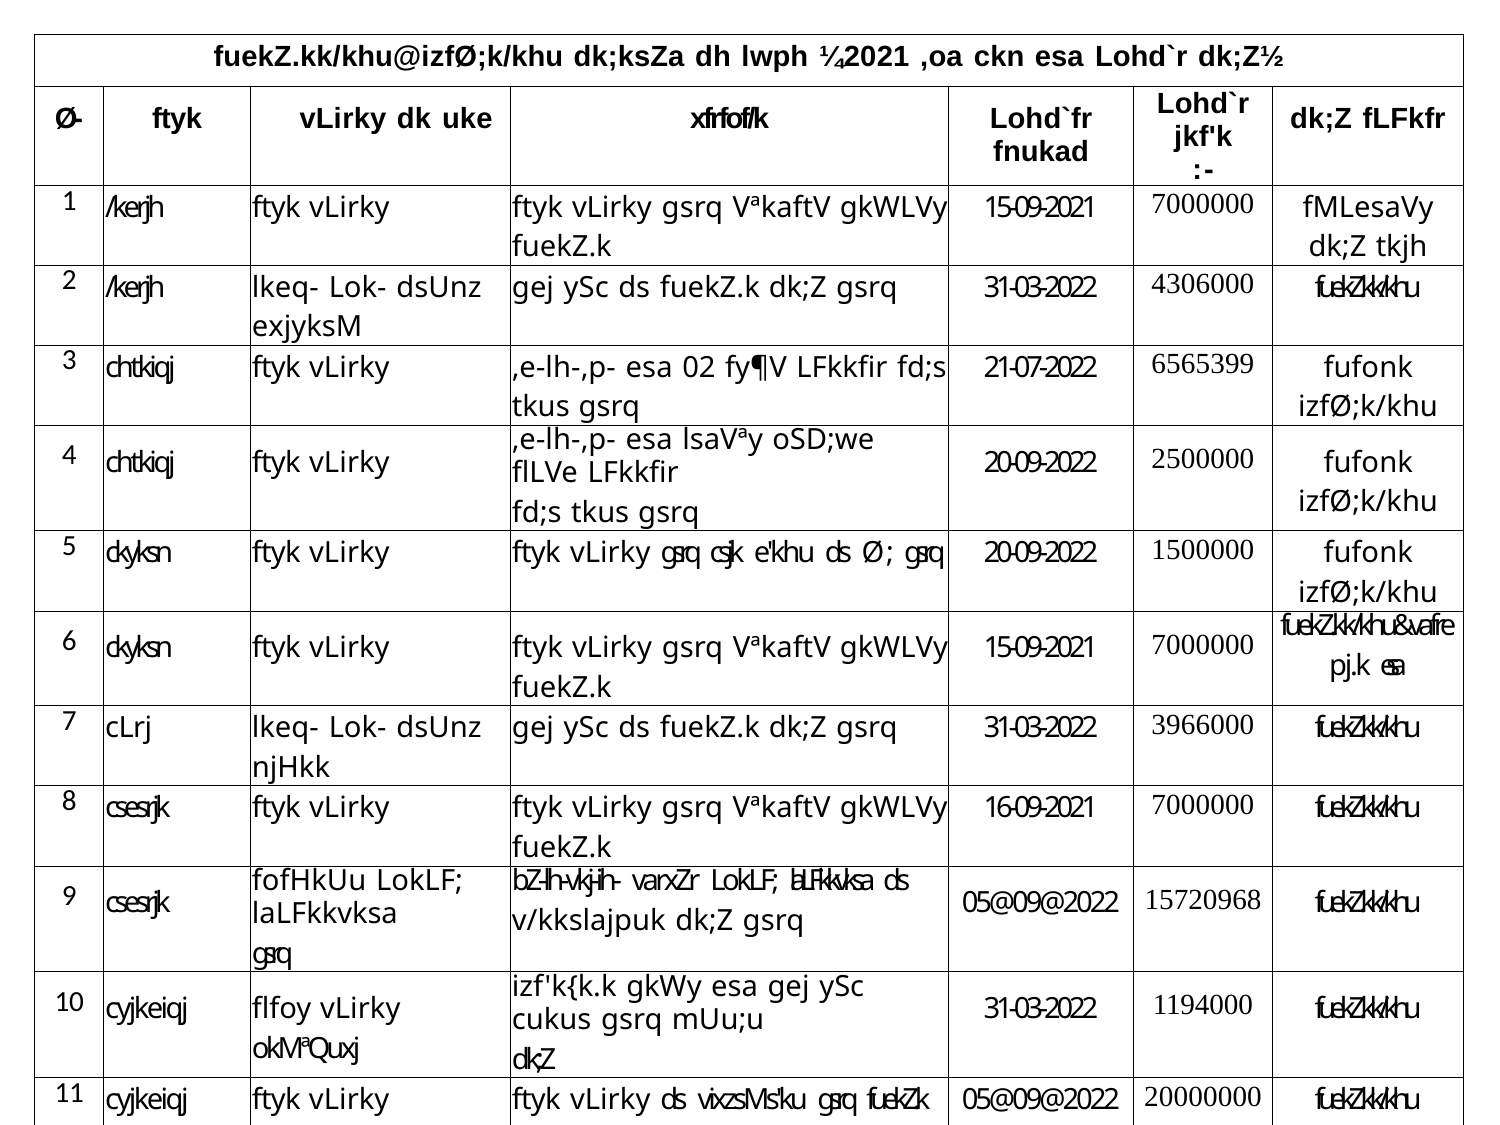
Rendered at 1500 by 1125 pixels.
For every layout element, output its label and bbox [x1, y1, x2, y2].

table_cell [35, 426, 103, 530]
table_cell [251, 706, 510, 785]
table_cell [251, 531, 510, 611]
table_cell [1134, 186, 1272, 265]
table_cell [35, 1078, 103, 1125]
table_cell [35, 612, 103, 705]
table_cell [104, 1078, 250, 1125]
table_cell [949, 346, 1133, 425]
table_cell [1273, 786, 1463, 866]
table_cell [104, 186, 250, 265]
table_cell [1134, 531, 1272, 611]
table_cell [35, 531, 103, 611]
table_cell [1273, 867, 1463, 971]
table_cell [35, 346, 103, 425]
table_cell [511, 87, 948, 185]
table_cell [511, 346, 948, 425]
table_cell [251, 346, 510, 425]
table_cell [1273, 706, 1463, 785]
table_cell [511, 867, 948, 971]
table_cell [251, 186, 510, 265]
table_cell [104, 612, 250, 705]
table_cell [949, 972, 1133, 1077]
table_cell [1134, 706, 1272, 785]
table_cell [104, 706, 250, 785]
table_cell [35, 706, 103, 785]
table_cell [104, 786, 250, 866]
table_cell [251, 266, 510, 345]
table_cell [1134, 612, 1272, 705]
table_cell [251, 426, 510, 530]
table_cell [1134, 426, 1272, 530]
table_cell [251, 1078, 510, 1125]
table_cell [949, 786, 1133, 866]
table_cell [104, 972, 250, 1077]
table_cell [104, 266, 250, 345]
table_cell [511, 426, 948, 530]
table_cell [1134, 972, 1272, 1077]
table_cell [1134, 786, 1272, 866]
table_cell [1273, 186, 1463, 265]
table_cell [1273, 87, 1463, 185]
table_cell [949, 1078, 1133, 1125]
table_cell [511, 1078, 948, 1125]
table_cell [1273, 531, 1463, 611]
table_cell [35, 186, 103, 265]
table_cell [511, 186, 948, 265]
table_cell [949, 706, 1133, 785]
table_cell [949, 531, 1133, 611]
table_cell [949, 186, 1133, 265]
table_cell [1134, 867, 1272, 971]
table_cell [1134, 1078, 1272, 1125]
table_cell [104, 87, 250, 185]
table_cell [1134, 266, 1272, 345]
table_cell [1273, 266, 1463, 345]
table_cell [35, 786, 103, 866]
table_cell [949, 426, 1133, 530]
table_cell [251, 612, 510, 705]
table_cell [949, 612, 1133, 705]
table_cell [511, 531, 948, 611]
table_cell [949, 266, 1133, 345]
table_cell [1134, 87, 1272, 185]
table_cell [1273, 972, 1463, 1077]
table_cell [251, 867, 510, 971]
table_cell [1134, 346, 1272, 425]
table_cell [35, 867, 103, 971]
table_cell [251, 972, 510, 1077]
table_header [35, 35, 1463, 86]
table_cell [1273, 346, 1463, 425]
table_cell [511, 266, 948, 345]
table_cell [35, 266, 103, 345]
table_cell [35, 87, 103, 185]
table_cell [35, 972, 103, 1077]
table_cell [1273, 612, 1463, 705]
table_cell [251, 786, 510, 866]
table_cell [511, 786, 948, 866]
table_cell [511, 706, 948, 785]
table_cell [104, 346, 250, 425]
table_cell [104, 426, 250, 530]
table_cell [1273, 1078, 1463, 1125]
table_cell [949, 87, 1133, 185]
table_cell [251, 87, 510, 185]
table_cell [949, 867, 1133, 971]
table_cell [104, 531, 250, 611]
table_cell [511, 612, 948, 705]
table_cell [104, 867, 250, 971]
table_cell [1273, 426, 1463, 530]
table_cell [511, 972, 948, 1077]
